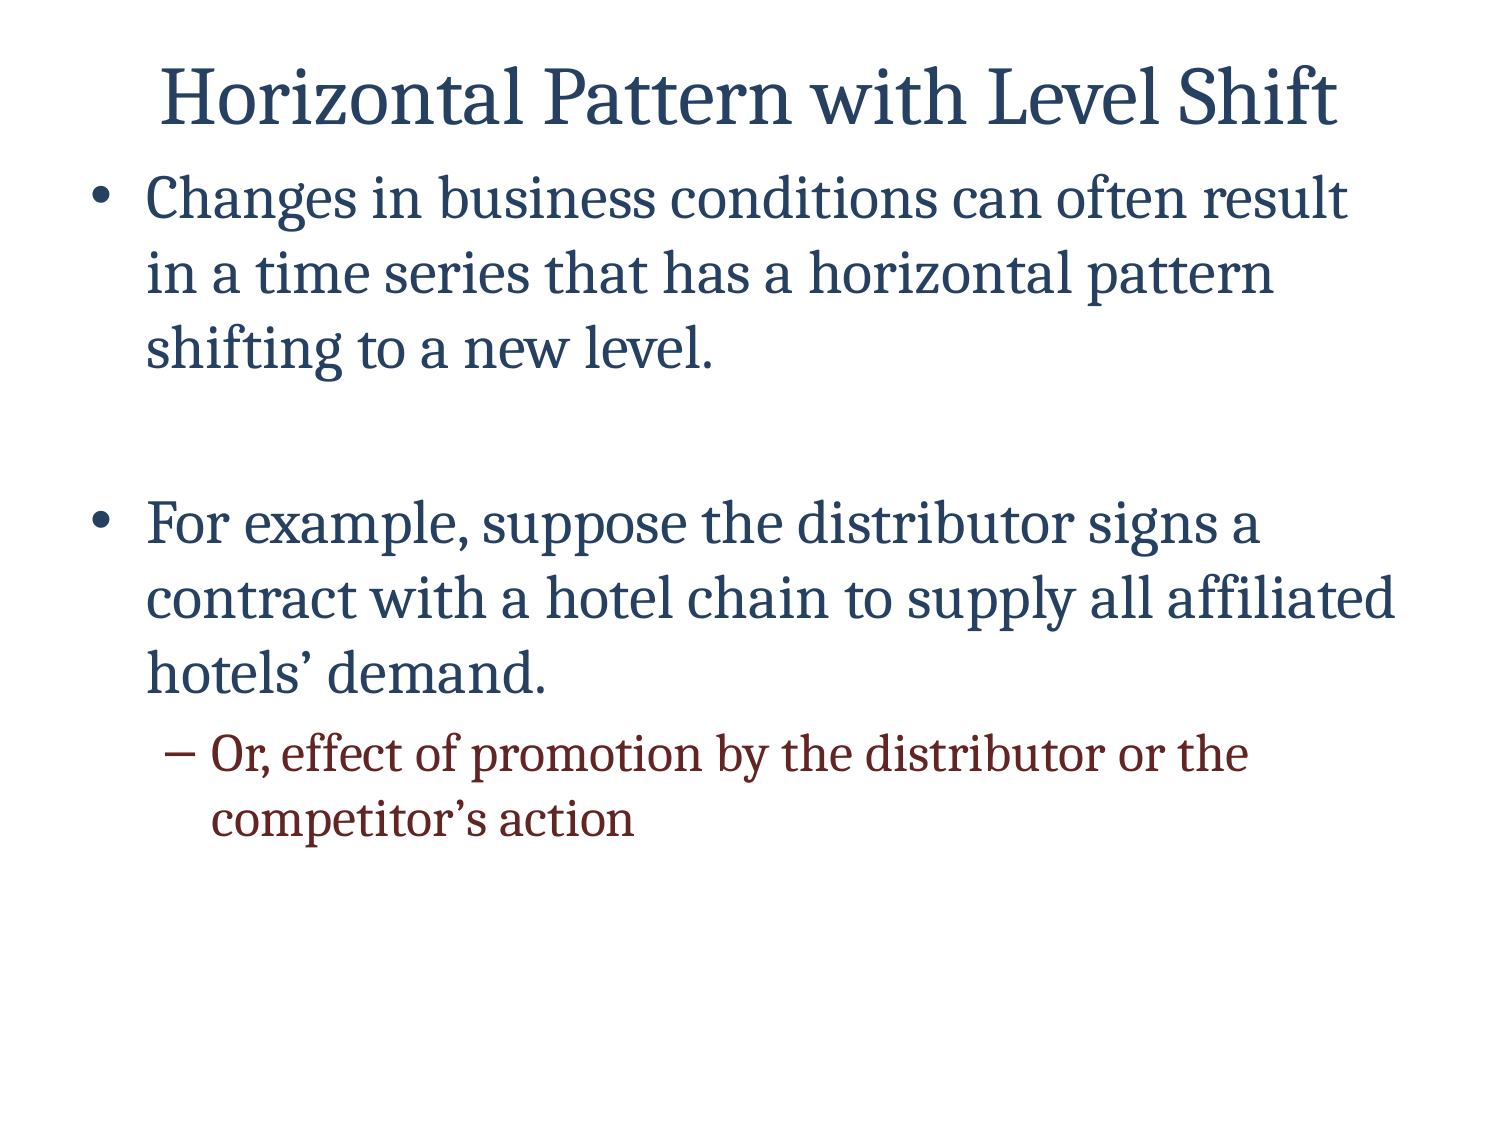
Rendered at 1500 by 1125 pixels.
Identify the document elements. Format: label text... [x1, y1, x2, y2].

title Horizontal Pattern with Level Shift [75, 45, 1425, 138]
list Changes in business conditions can often result in a time series that has a horizontal pattern shifting to a new level. For example, suppose the distributor signs a contract with a hotel chain to supply all affiliated hotels’ demand. Or, effect of promotion by the distributor or the competitor’s action [75, 149, 1425, 1071]
